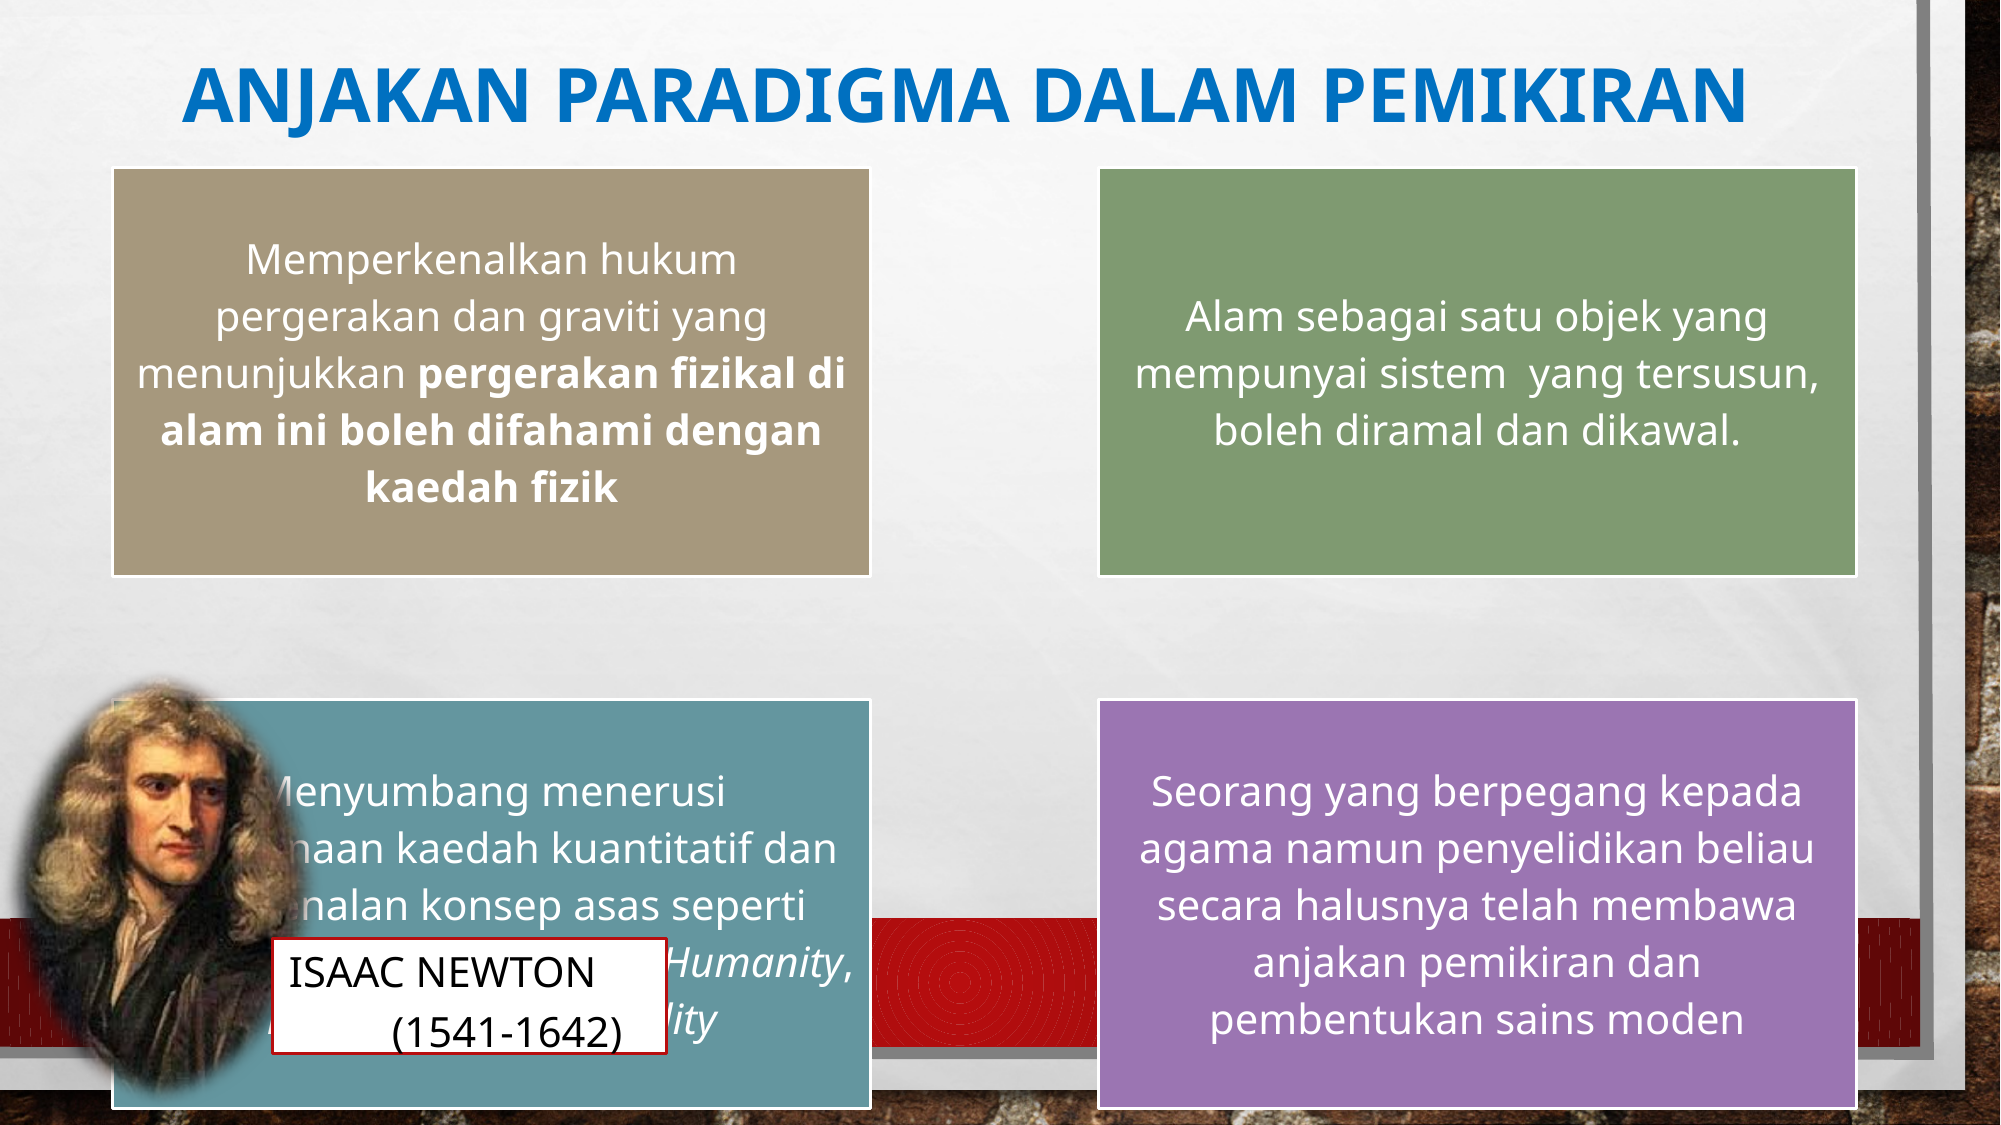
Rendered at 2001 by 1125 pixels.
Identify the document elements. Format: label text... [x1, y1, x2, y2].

text_box ISAAC NEWTON (1541-1642) [323, 939, 668, 1055]
title Anjakan paradigmA dalam pemikiran [135, 28, 1818, 166]
picture [0, 0, 2000, 1125]
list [112, 166, 1857, 939]
